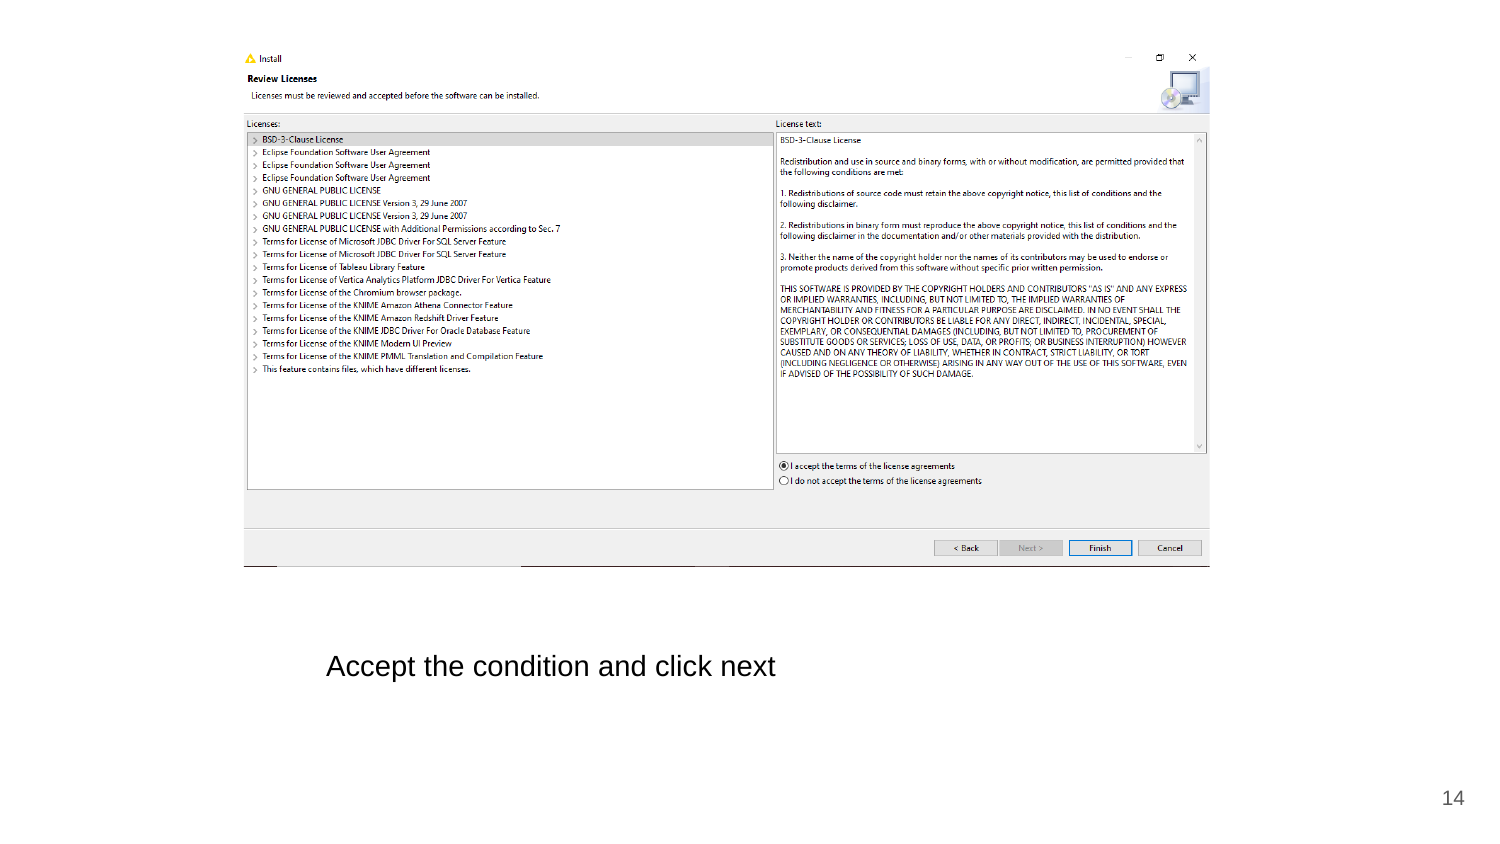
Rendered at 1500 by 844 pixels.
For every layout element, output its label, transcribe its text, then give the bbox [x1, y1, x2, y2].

picture [243, 50, 1210, 567]
slide_number ‹#› [1389, 764, 1480, 830]
text_box Accept the condition and click next [310, 632, 1100, 698]
